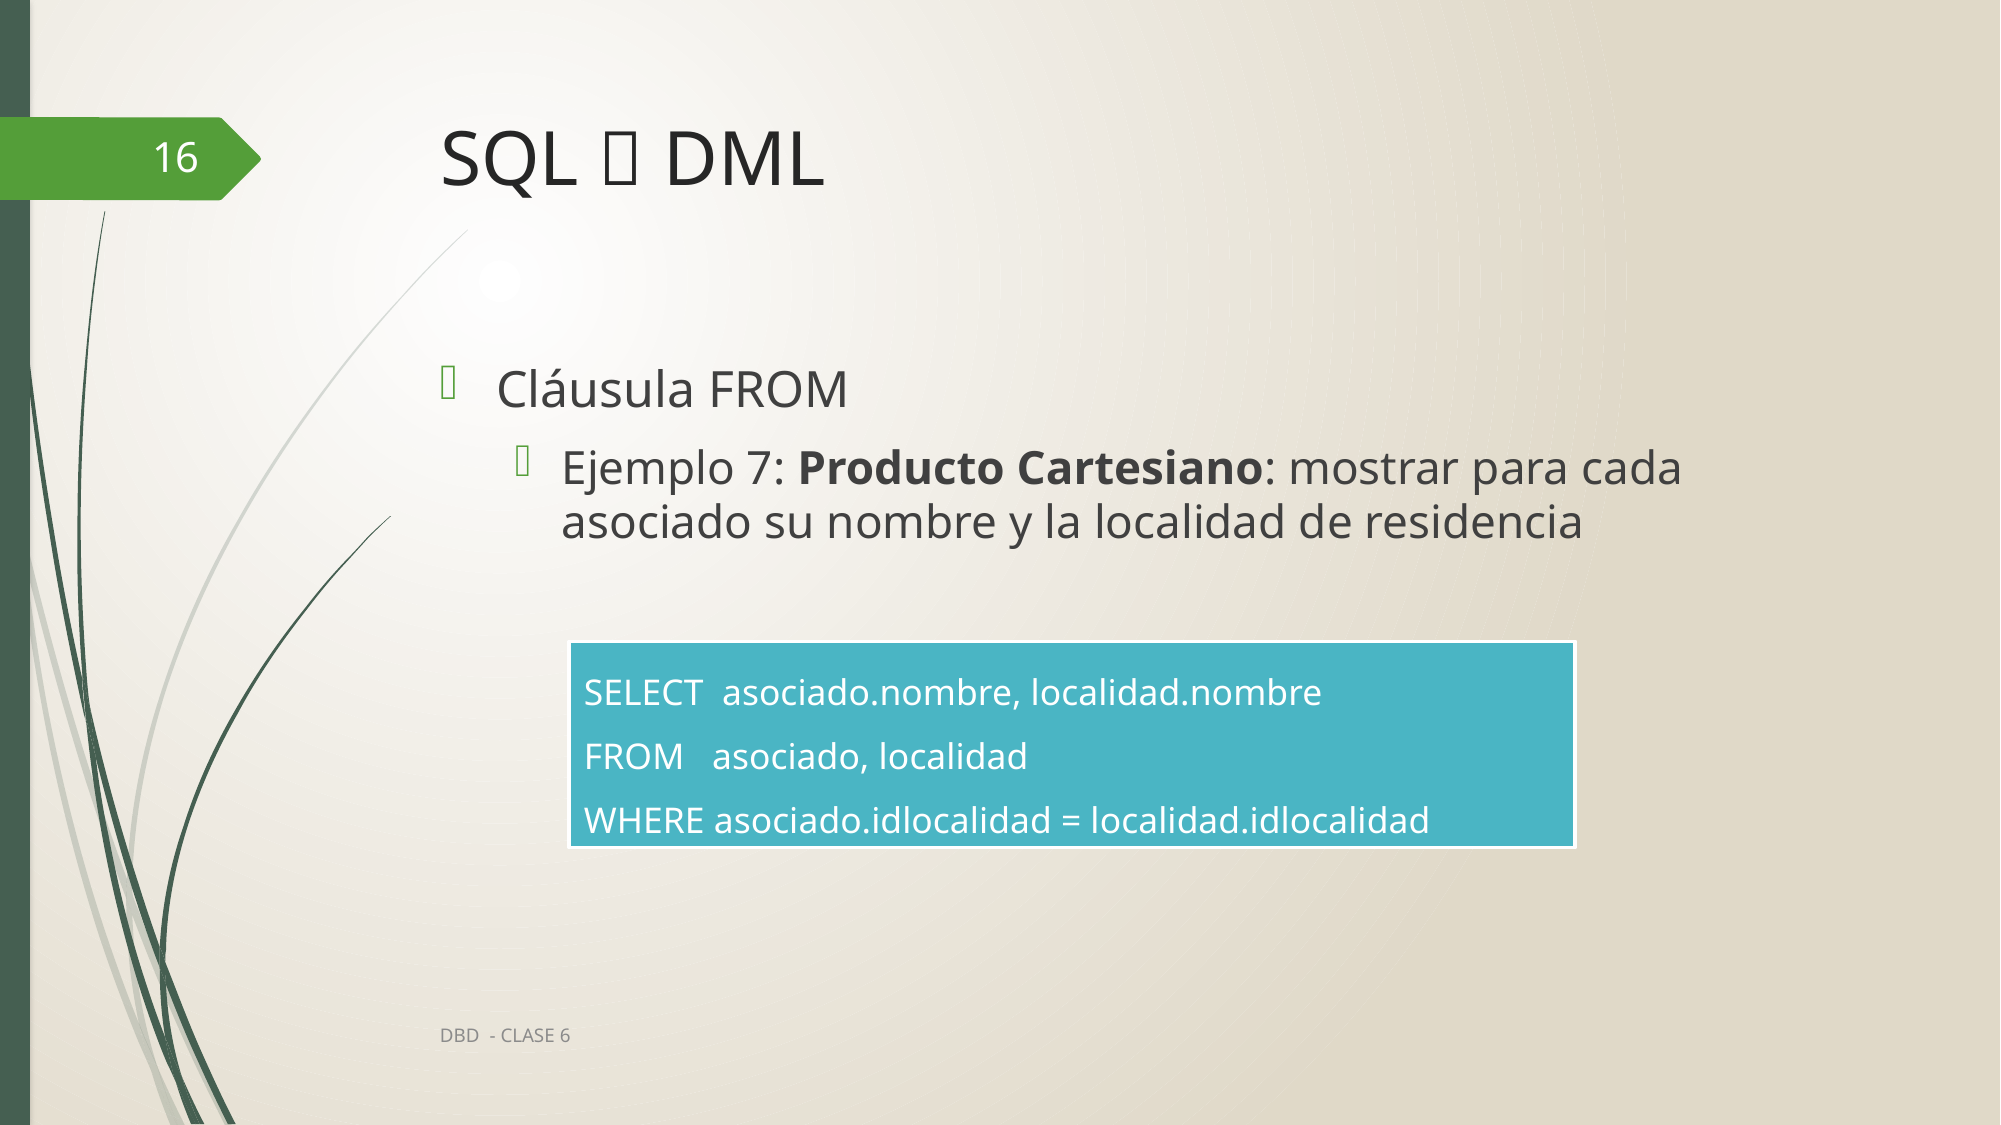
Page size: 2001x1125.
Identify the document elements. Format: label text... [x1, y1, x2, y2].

text_box SELECT asociado.nombre, localidad.nombre FROM asociado, localidad WHERE asociado.idlocalidad = localidad.idlocalidad [567, 640, 1577, 849]
slide_number 16 [87, 129, 216, 190]
footer DBD - CLASE 6 [424, 1006, 1675, 1067]
title SQL  DML [425, 102, 1888, 313]
list Cláusula FROM Ejemplo 7: Producto Cartesiano: mostrar para cada asociado su nombre y la localidad de residencia [424, 350, 1888, 970]
